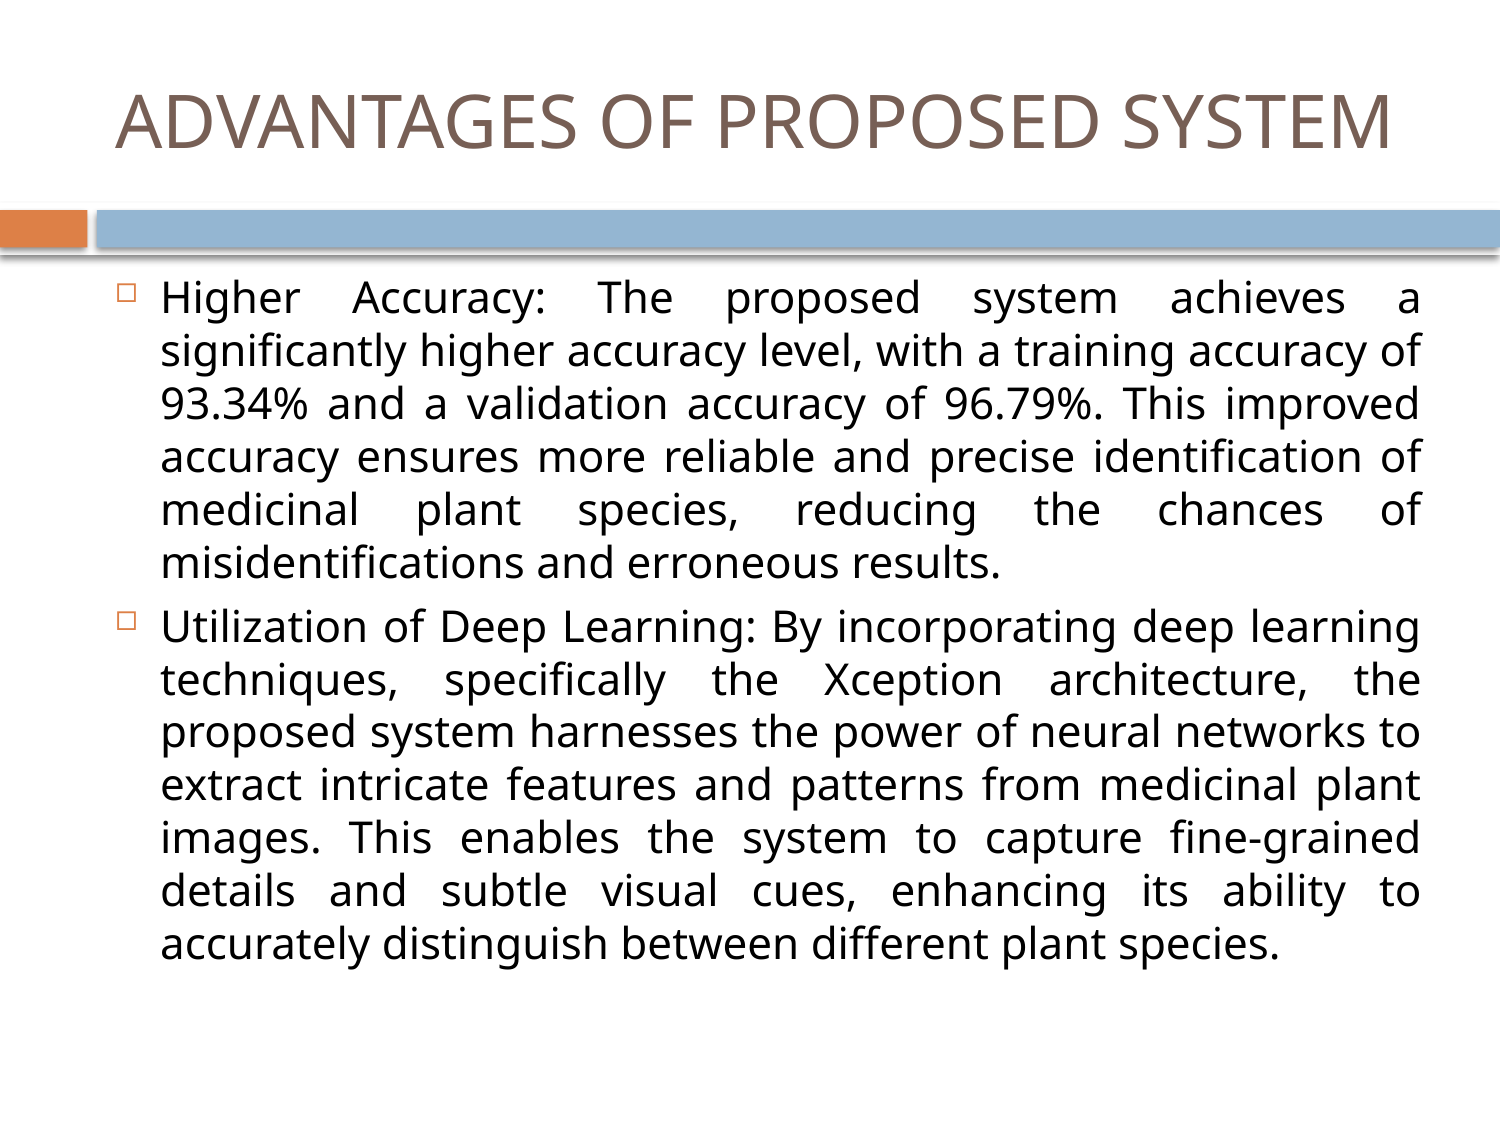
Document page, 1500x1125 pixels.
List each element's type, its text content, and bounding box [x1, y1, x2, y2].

title ADVANTAGES OF PROPOSED SYSTEM [100, 37, 1438, 200]
list Higher Accuracy: The proposed system achieves a significantly higher accuracy level, with a training accuracy of 93.34% and a validation accuracy of 96.79%. This improved accuracy ensures more reliable and precise identification of medicinal plant species, reducing the chances of misidentifications and erroneous results. Utilization of Deep Learning: By incorporating deep learning techniques, specifically the Xception architecture, the proposed system harnesses the power of neural networks to extract intricate features and patterns from medicinal plant images. This enables the system to capture fine-grained details and subtle visual cues, enhancing its ability to accurately distinguish between different plant species. [100, 262, 1438, 1000]
